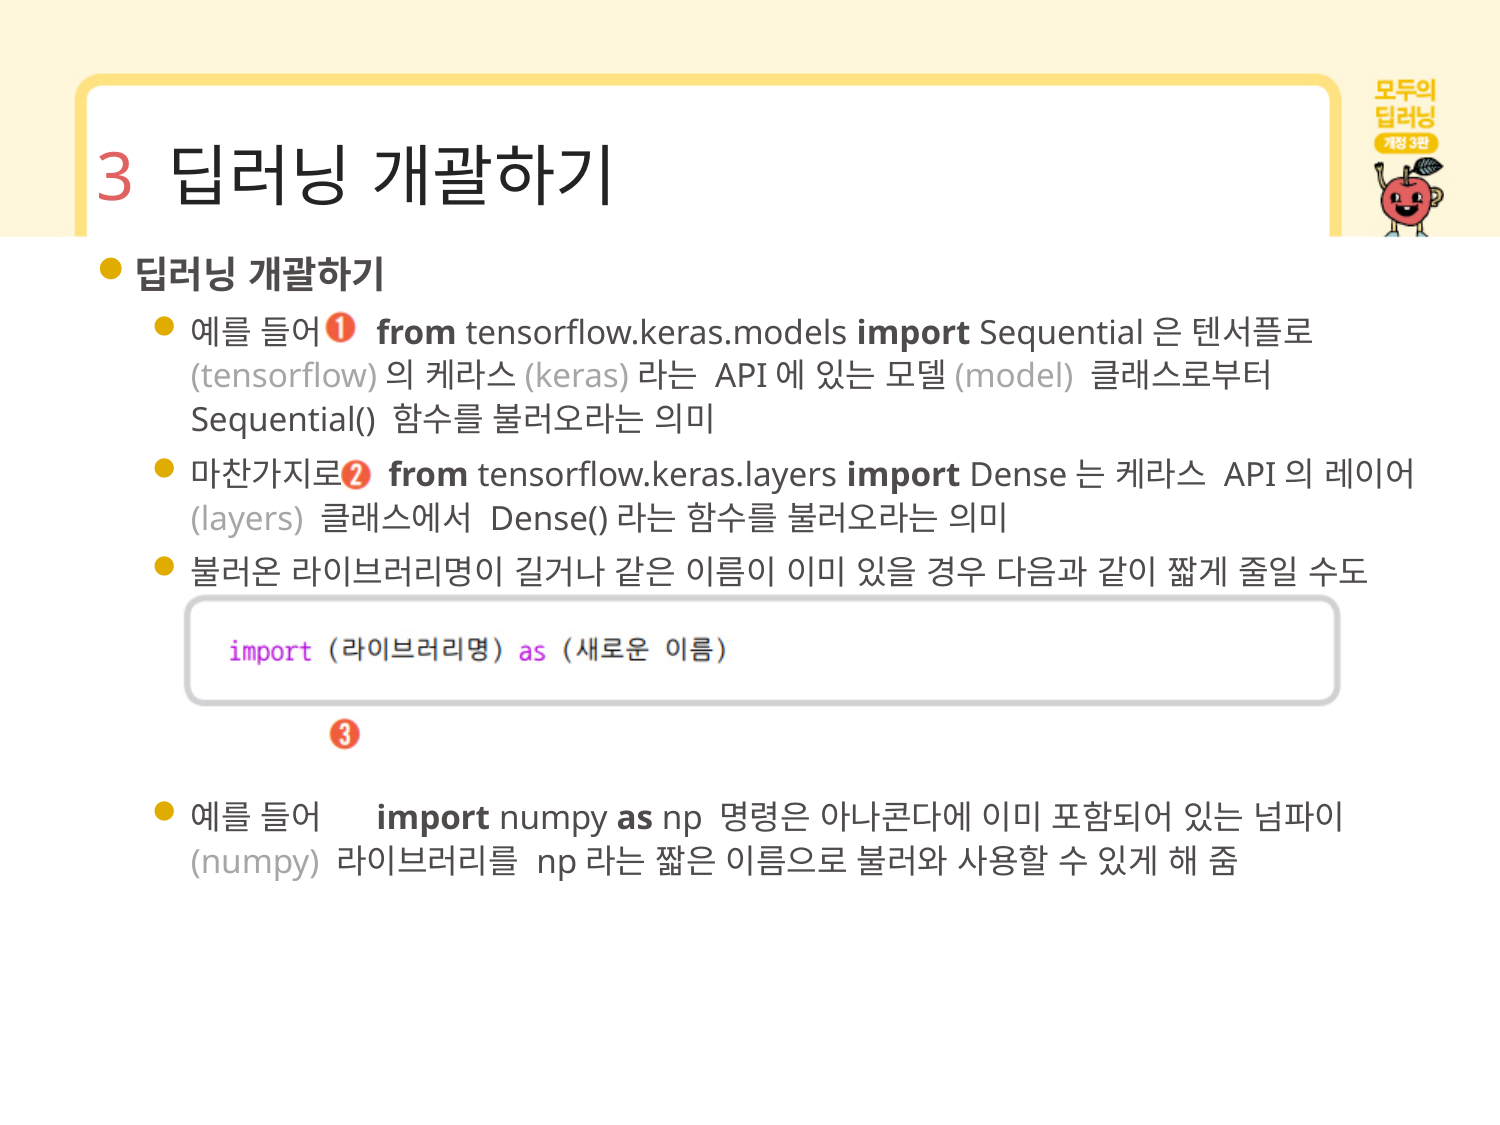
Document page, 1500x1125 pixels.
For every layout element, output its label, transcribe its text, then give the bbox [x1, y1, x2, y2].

title 3 딥러닝 개괄하기 [81, 90, 1412, 222]
picture [0, 0, 1500, 1125]
list 딥러닝 개괄하기 예를 들어 from tensorflow.keras.models import Sequential은 텐서플로(tensorflow)의 케라스(keras)라는 API에 있는 모델(model) 클래스로부터 Sequential() 함수를 불러오라는 의미 마찬가지로 from tensorflow.keras.layers import Dense는 케라스 API의 레이어(layers) 클래스에서 Dense()라는 함수를 불러오라는 의미 불러온 라이브러리명이 길거나 같은 이름이 이미 있을 경우 다음과 같이 짧게 줄일 수도 있음 예를 들어 import numpy as np 명령은 아나콘다에 이미 포함되어 있는 넘파이(numpy) 라이브러리를 np라는 짧은 이름으로 불러와 사용할 수 있게 해 줌 [81, 239, 1440, 1054]
